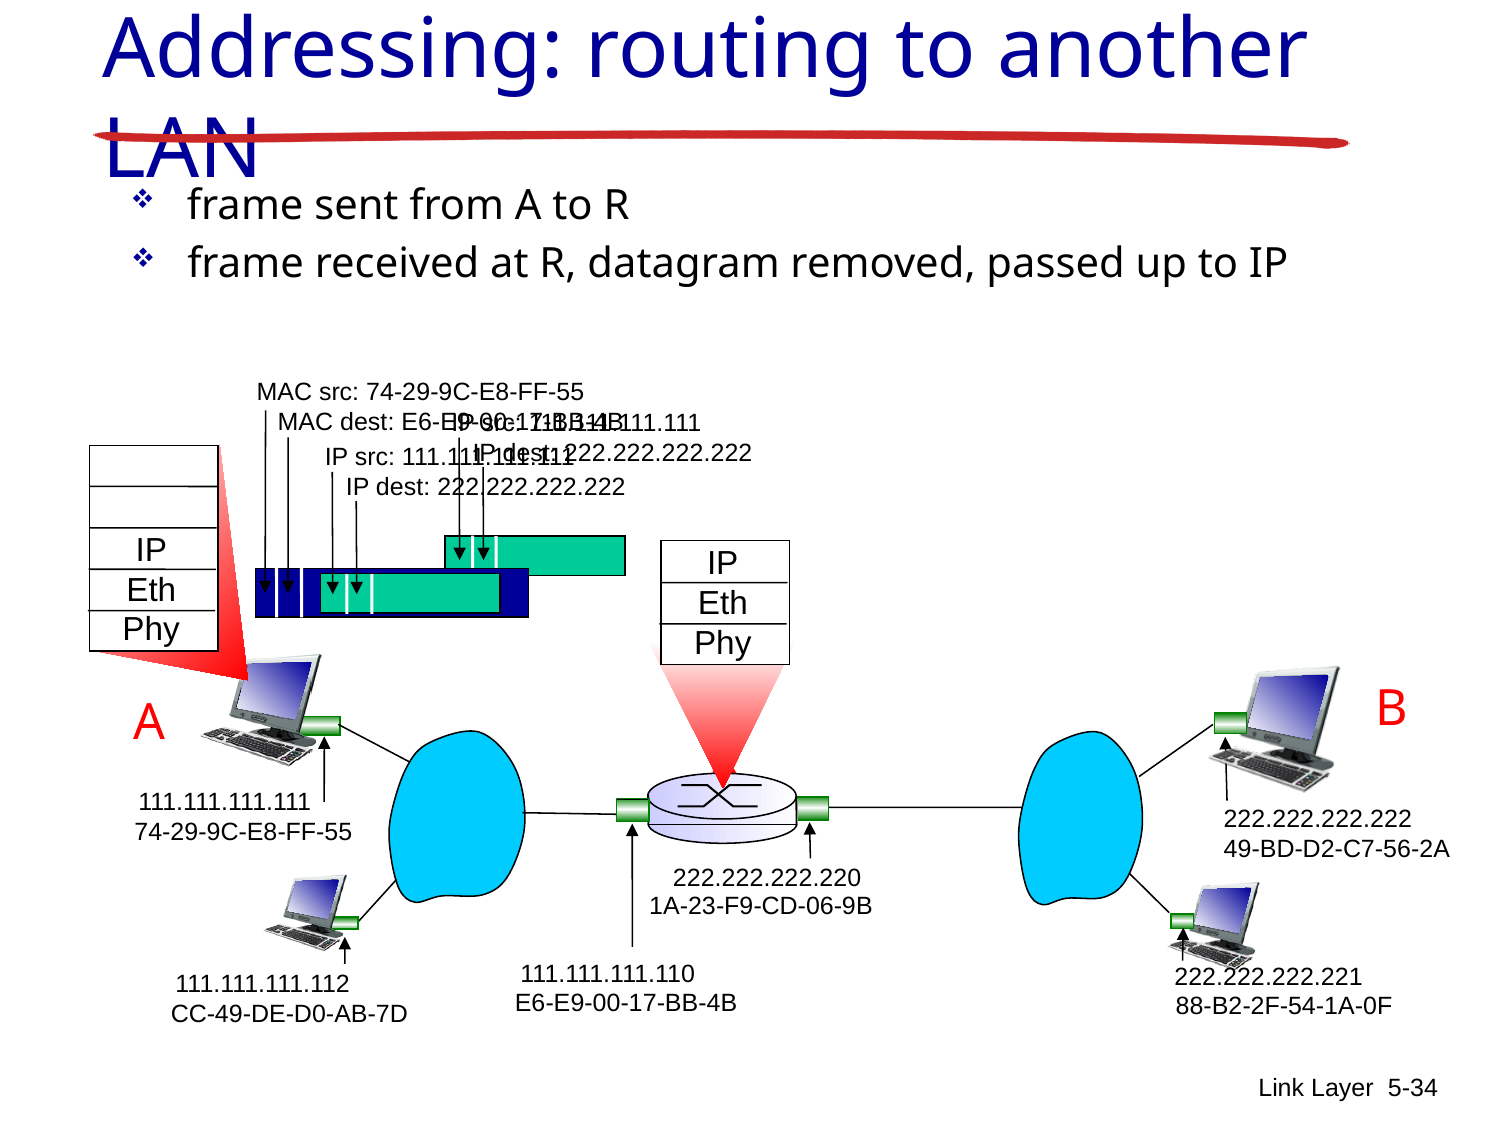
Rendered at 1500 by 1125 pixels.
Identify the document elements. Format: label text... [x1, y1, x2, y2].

title Addressing: routing to another LAN [87, 0, 1400, 188]
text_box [116, 649, 1466, 1036]
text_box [242, 367, 641, 618]
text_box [648, 453, 796, 789]
text_box frame sent from A to R [115, 177, 1391, 257]
slide_number 5-34 [1342, 1064, 1454, 1125]
text_box frame received at R, datagram removed, passed up to IP [116, 236, 1392, 315]
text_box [437, 399, 768, 561]
picture [88, 124, 1364, 154]
footer Link Layer [914, 1064, 1342, 1125]
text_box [87, 440, 249, 681]
